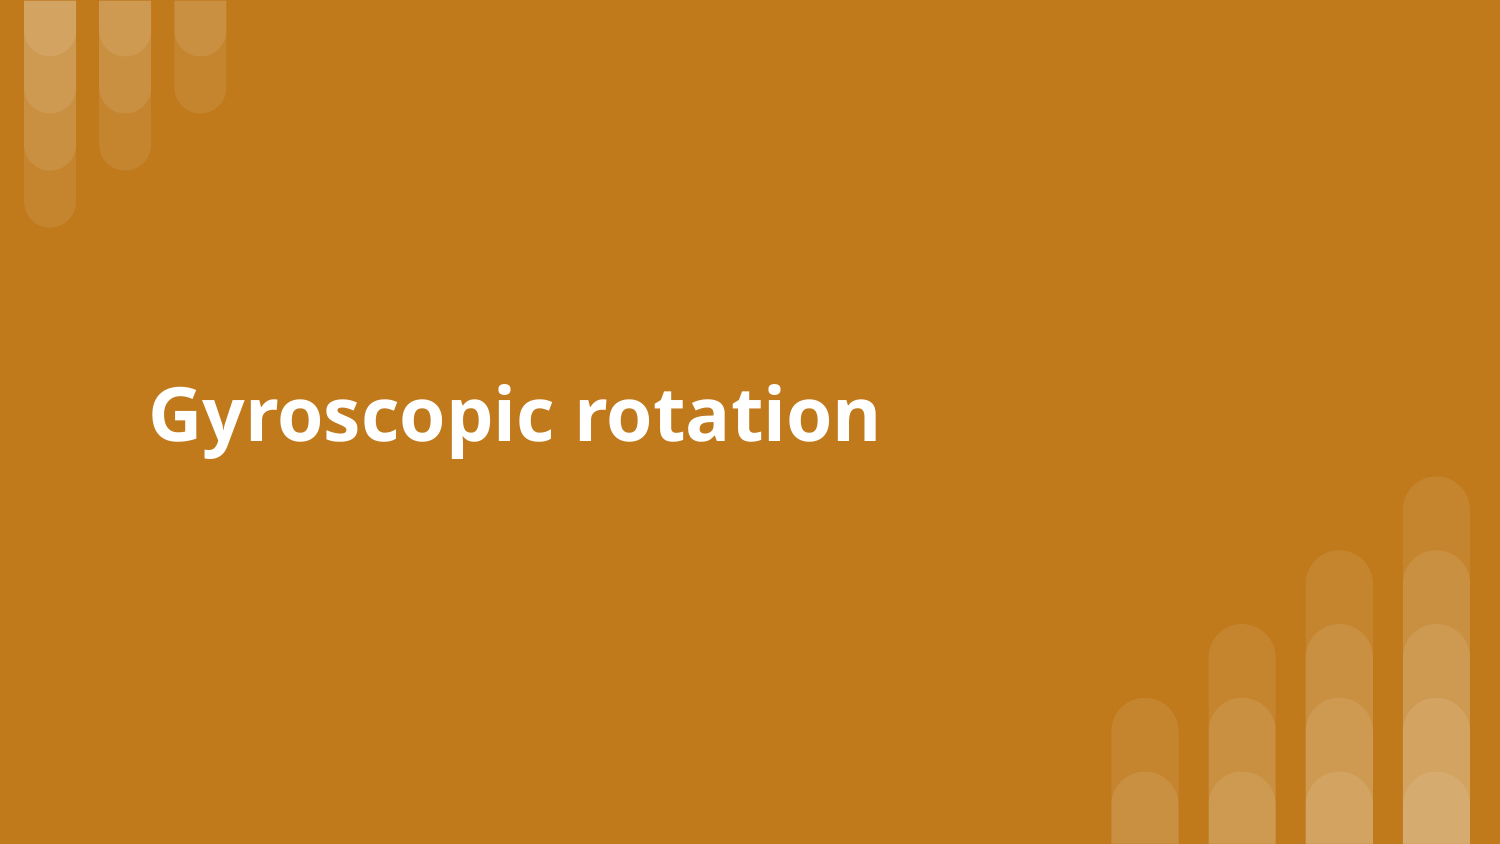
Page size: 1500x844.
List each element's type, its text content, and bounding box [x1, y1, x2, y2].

title Gyroscopic rotation [133, 258, 1094, 566]
